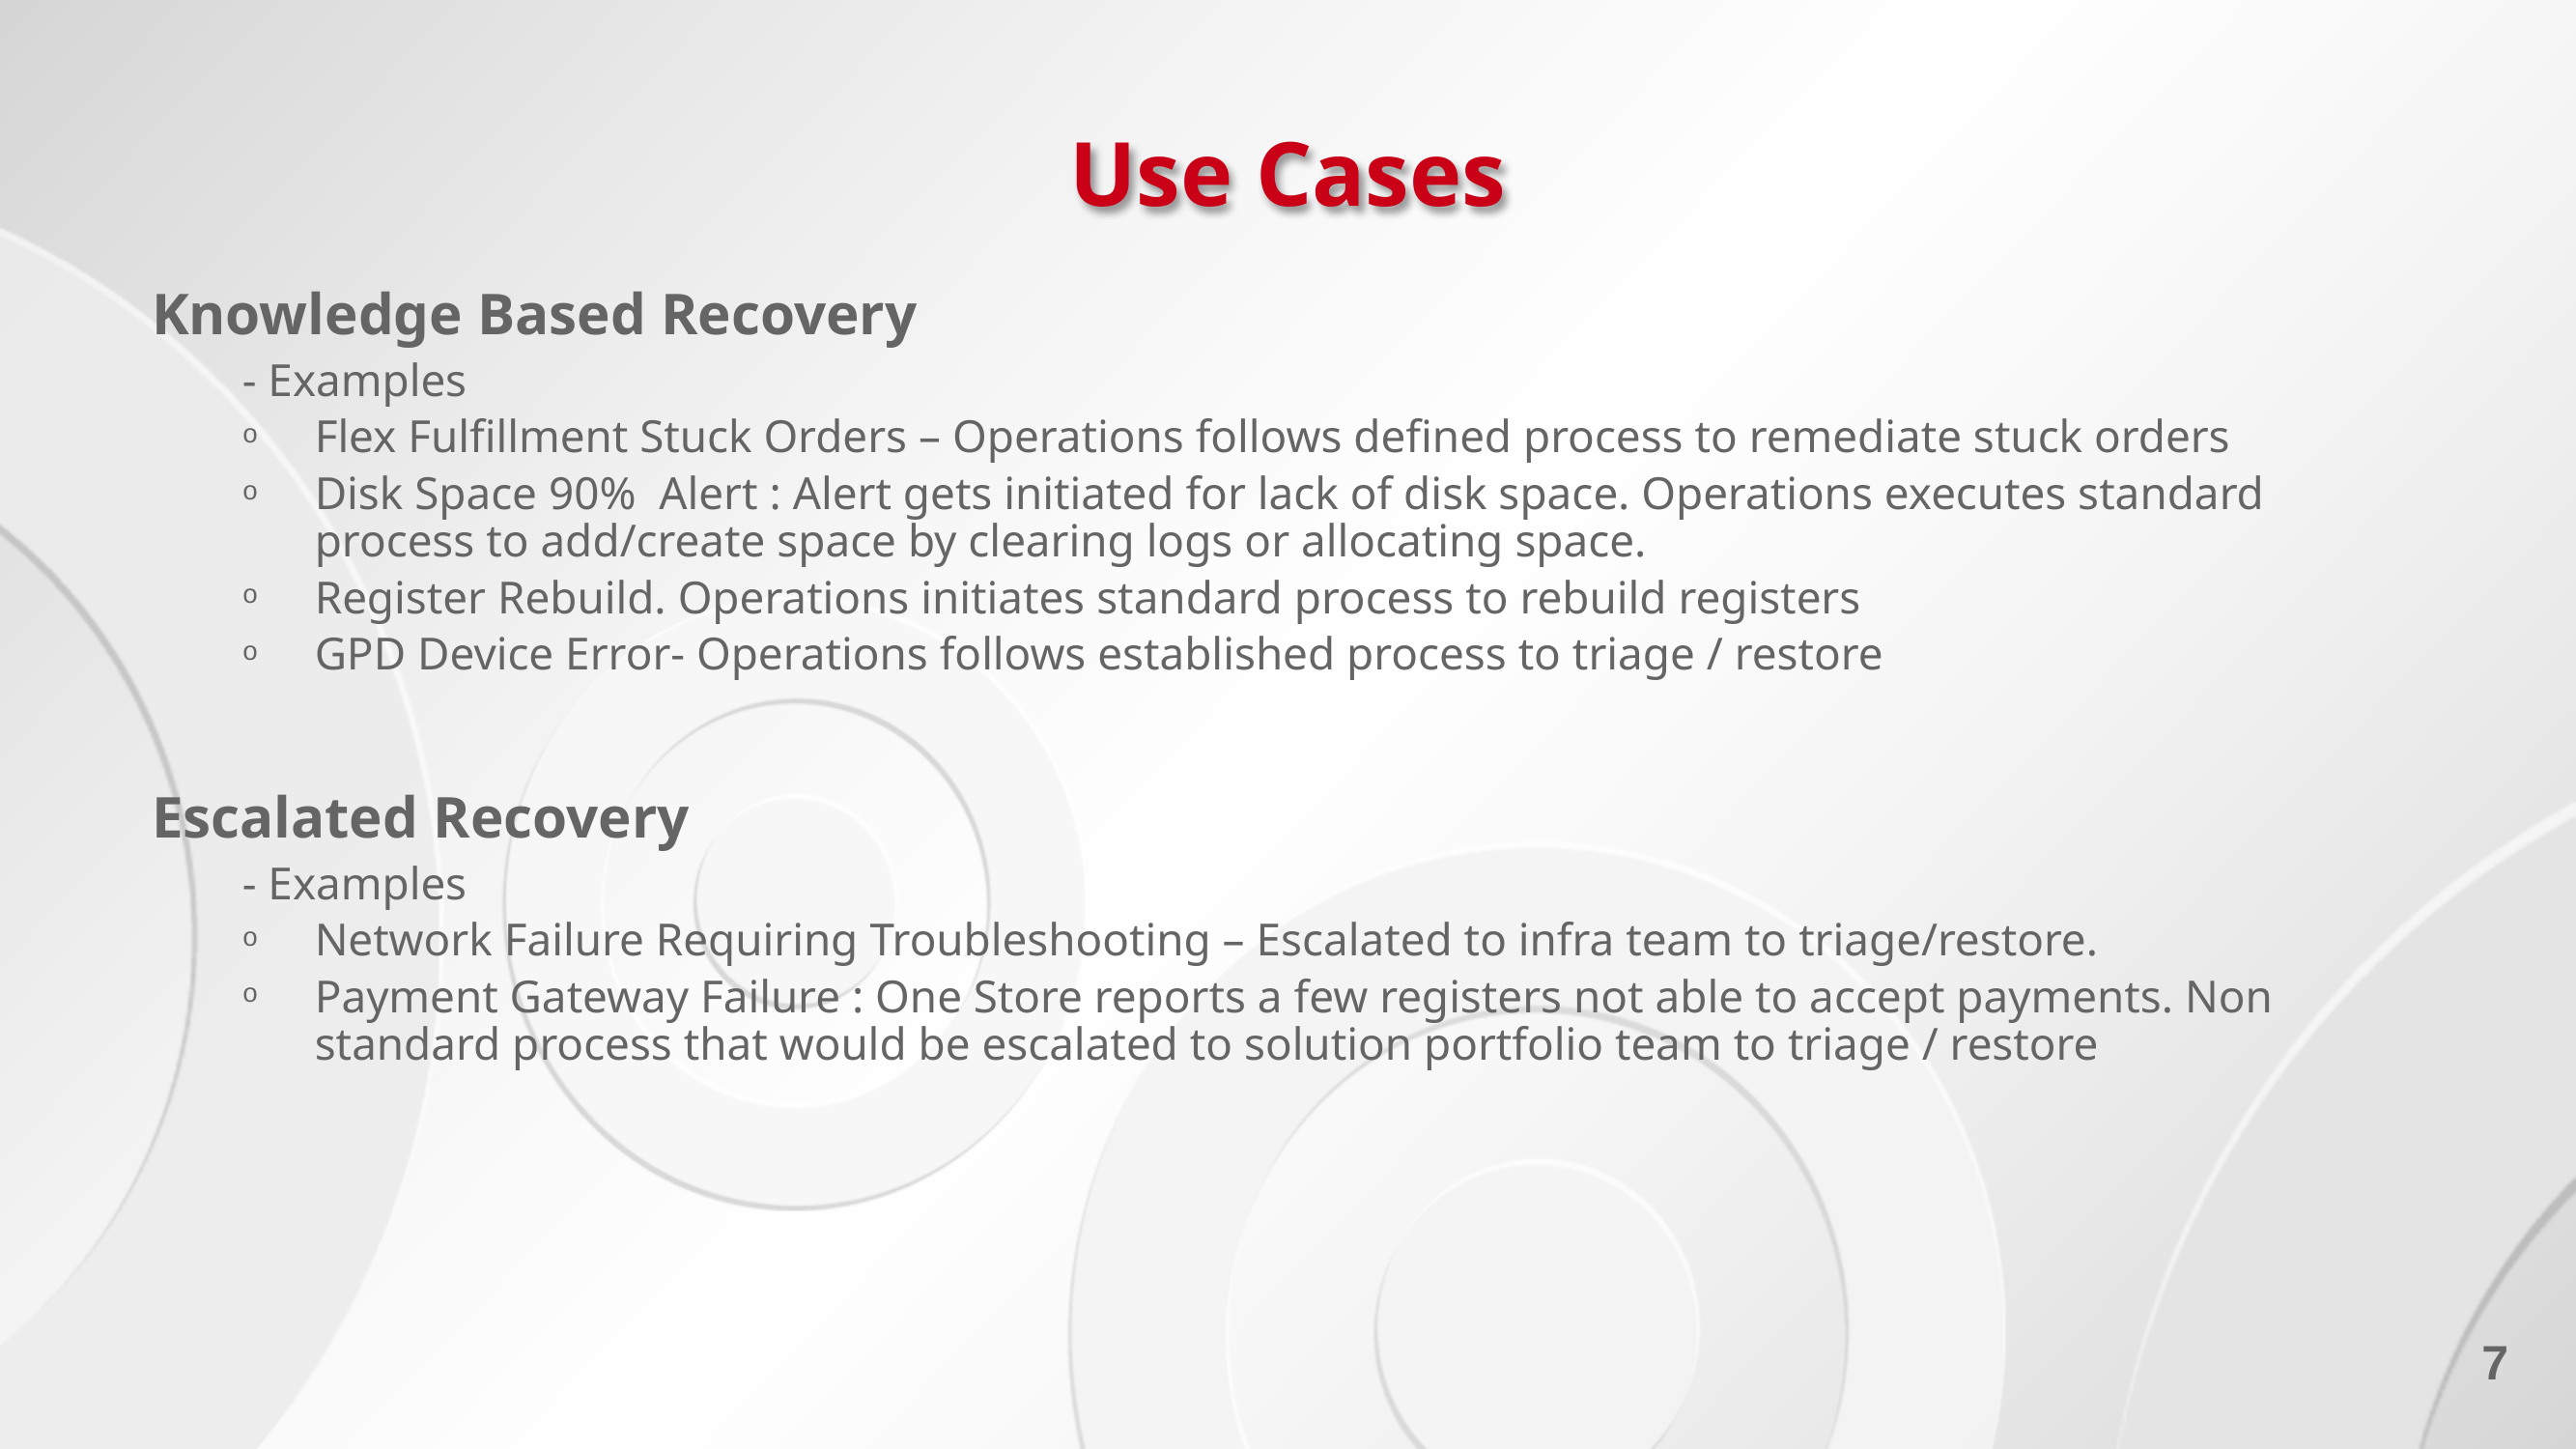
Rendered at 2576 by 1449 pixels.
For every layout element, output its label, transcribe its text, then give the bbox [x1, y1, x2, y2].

title Use Cases [128, 109, 2448, 253]
slide_number 7 [1930, 1319, 2533, 1421]
list Knowledge Based Recovery - Examples Flex Fulfillment Stuck Orders – Operations follows defined process to remediate stuck orders Disk Space 90% Alert : Alert gets initiated for lack of disk space. Operations executes standard process to add/create space by clearing logs or allocating space. Register Rebuild. Operations initiates standard process to rebuild registers GPD Device Error- Operations follows established process to triage / restore Escalated Recovery - Examples Network Failure Requiring Troubleshooting – Escalated to infra team to triage/restore. Payment Gateway Failure : One Store reports a few registers not able to accept payments. Non standard process that would be escalated to solution portfolio team to triage / restore [128, 274, 2448, 1294]
picture [0, 0, 2576, 1449]
